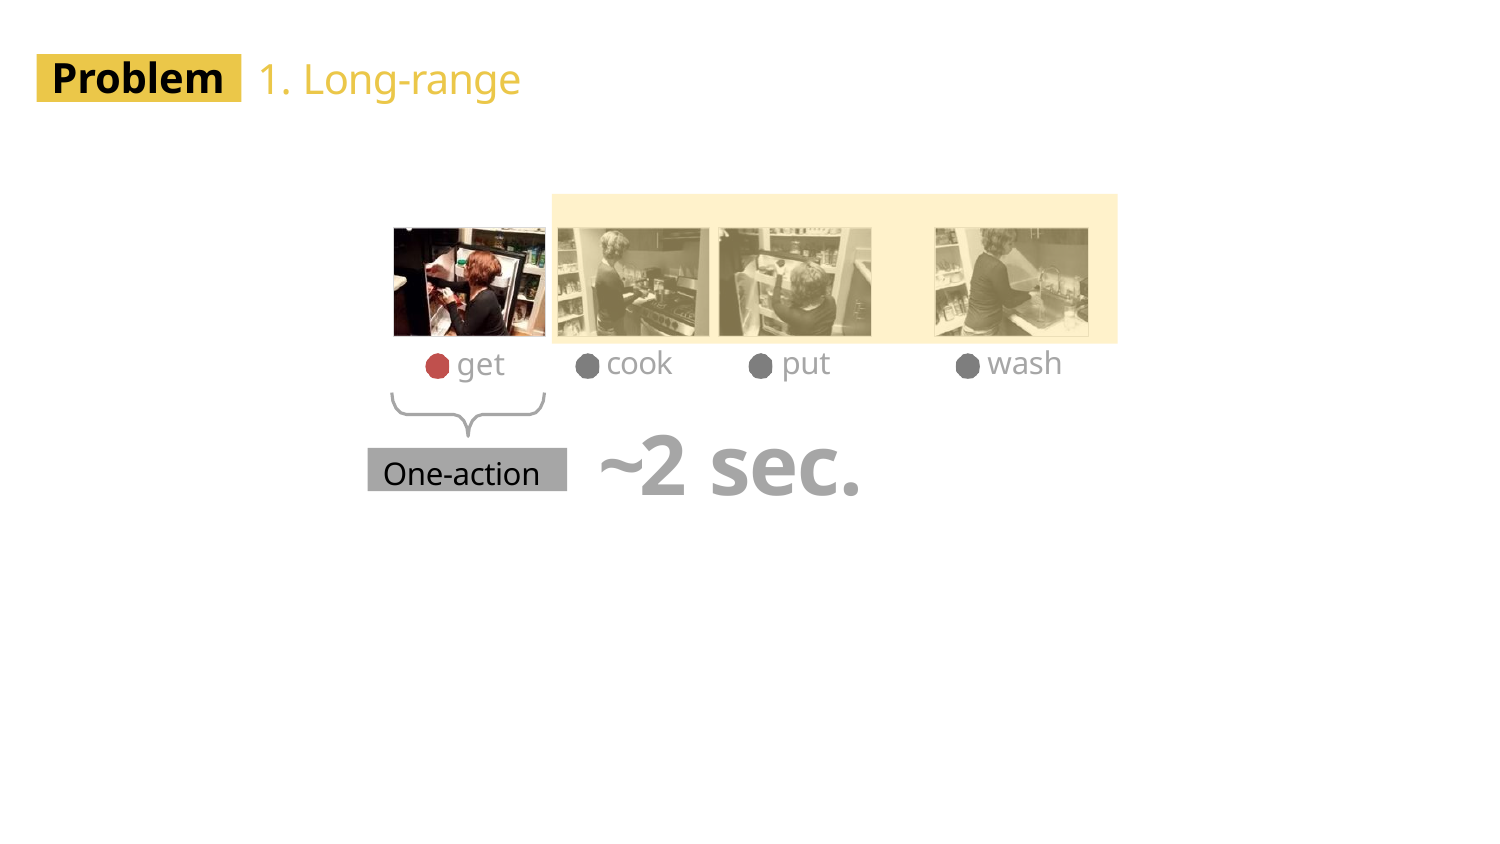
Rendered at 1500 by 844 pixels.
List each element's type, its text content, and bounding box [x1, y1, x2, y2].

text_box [367, 193, 1118, 523]
text_box Problem [36, 54, 242, 102]
title 1. Long-range [255, 5, 539, 149]
